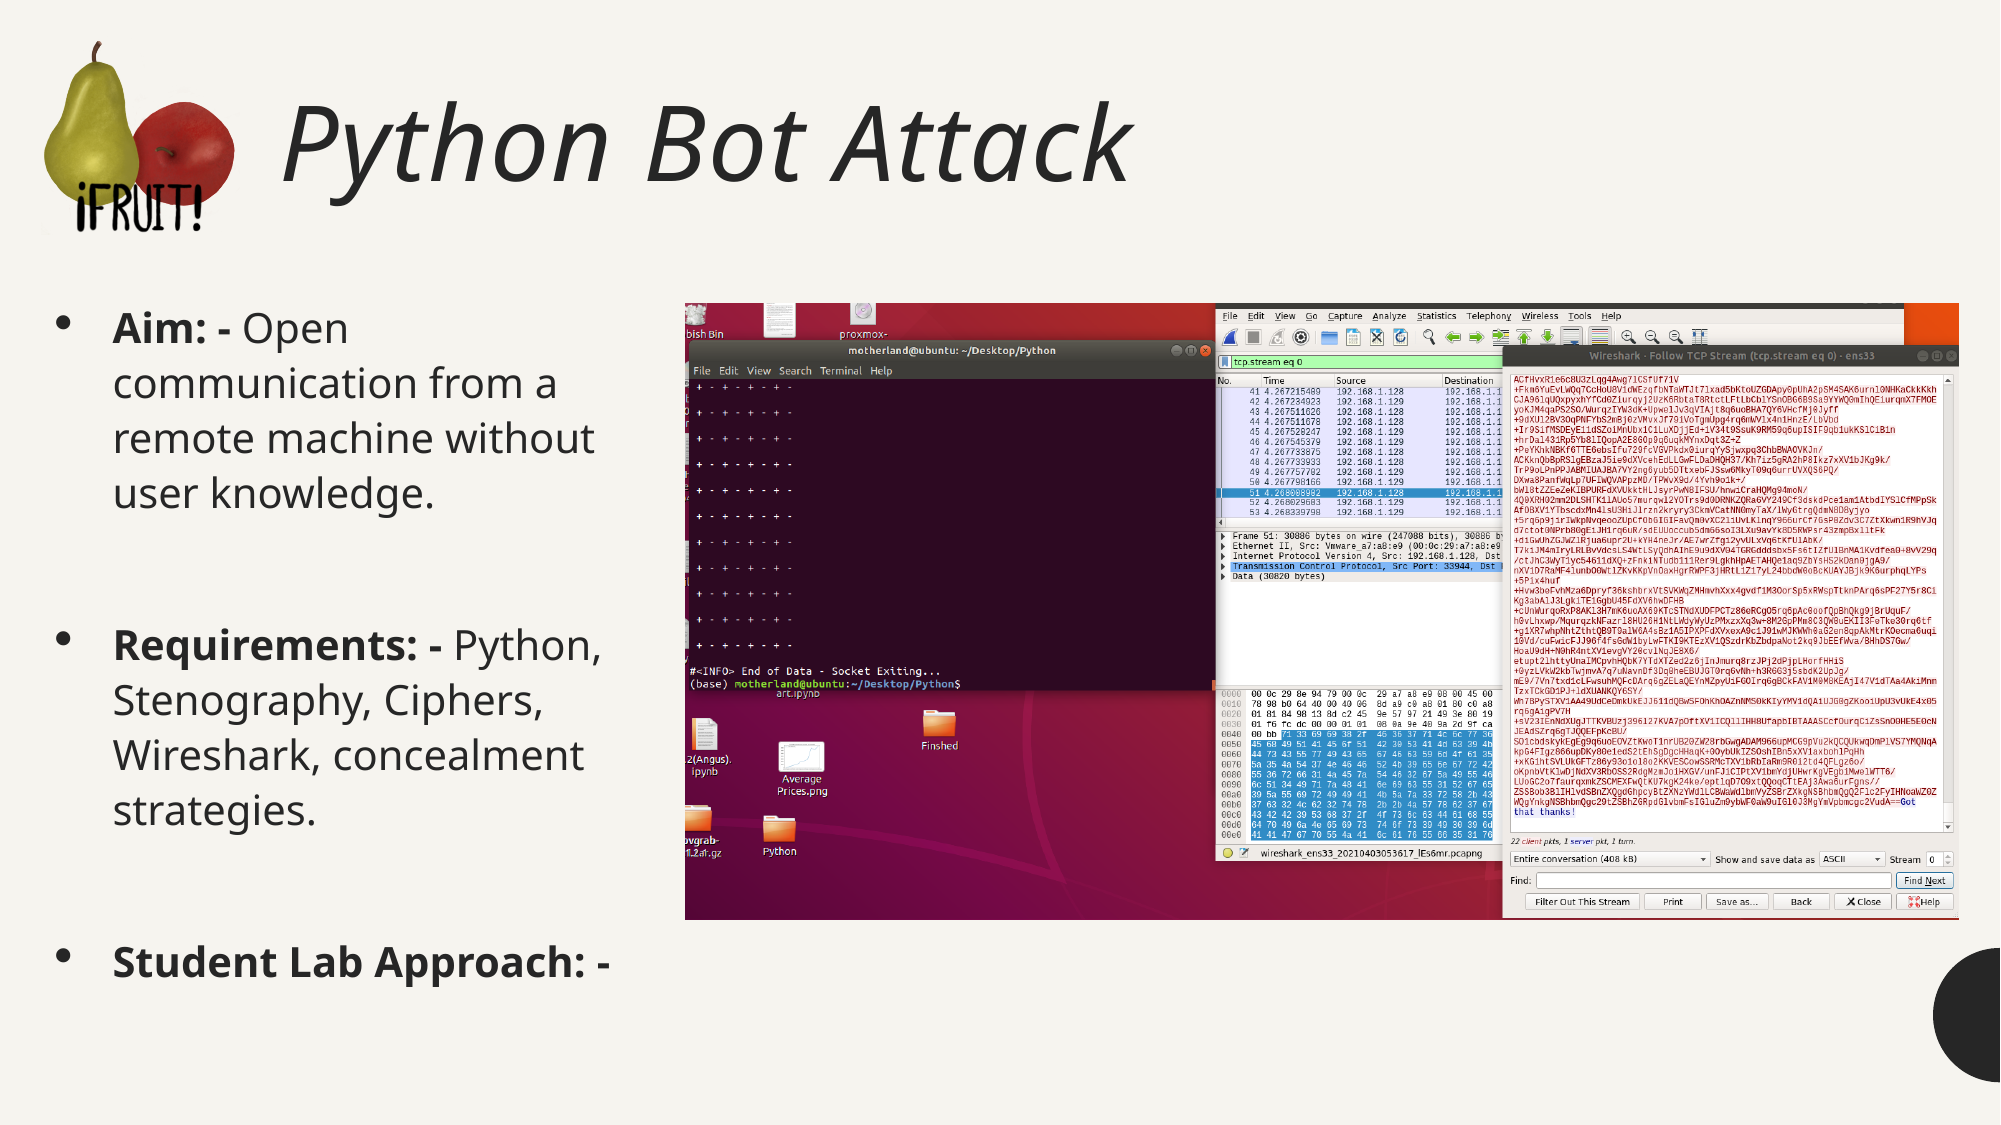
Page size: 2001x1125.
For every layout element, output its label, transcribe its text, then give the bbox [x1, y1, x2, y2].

list Aim: - Open communication from a remote machine without user knowledge. Requirements: - Python, Stenography, Ciphers, Wireshark, concealment strategies. Student Lab Approach: - [41, 289, 658, 1025]
picture [685, 303, 1959, 920]
picture [41, 36, 240, 235]
title Python Bot Attack [264, 83, 1154, 348]
